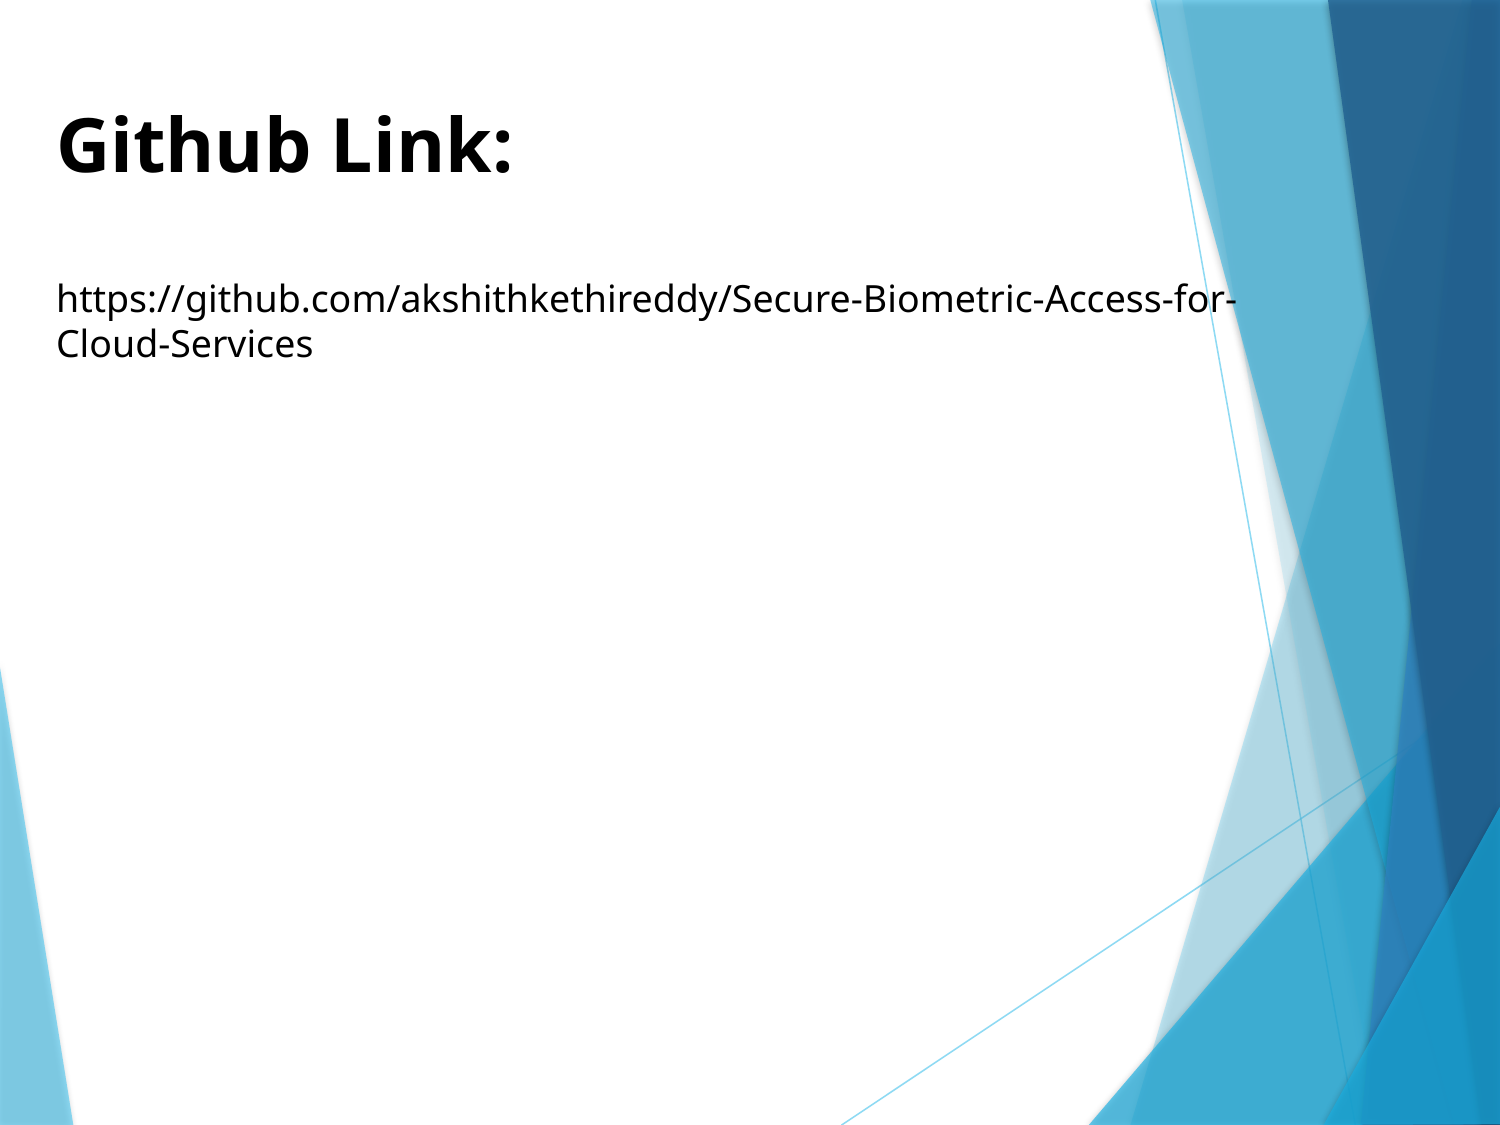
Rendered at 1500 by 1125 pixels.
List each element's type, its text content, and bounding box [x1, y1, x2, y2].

text_box https://github.com/akshithkethireddy/Secure-Biometric-Access-for-Cloud-Services [41, 267, 1353, 372]
text_box Github Link: [41, 89, 585, 195]
